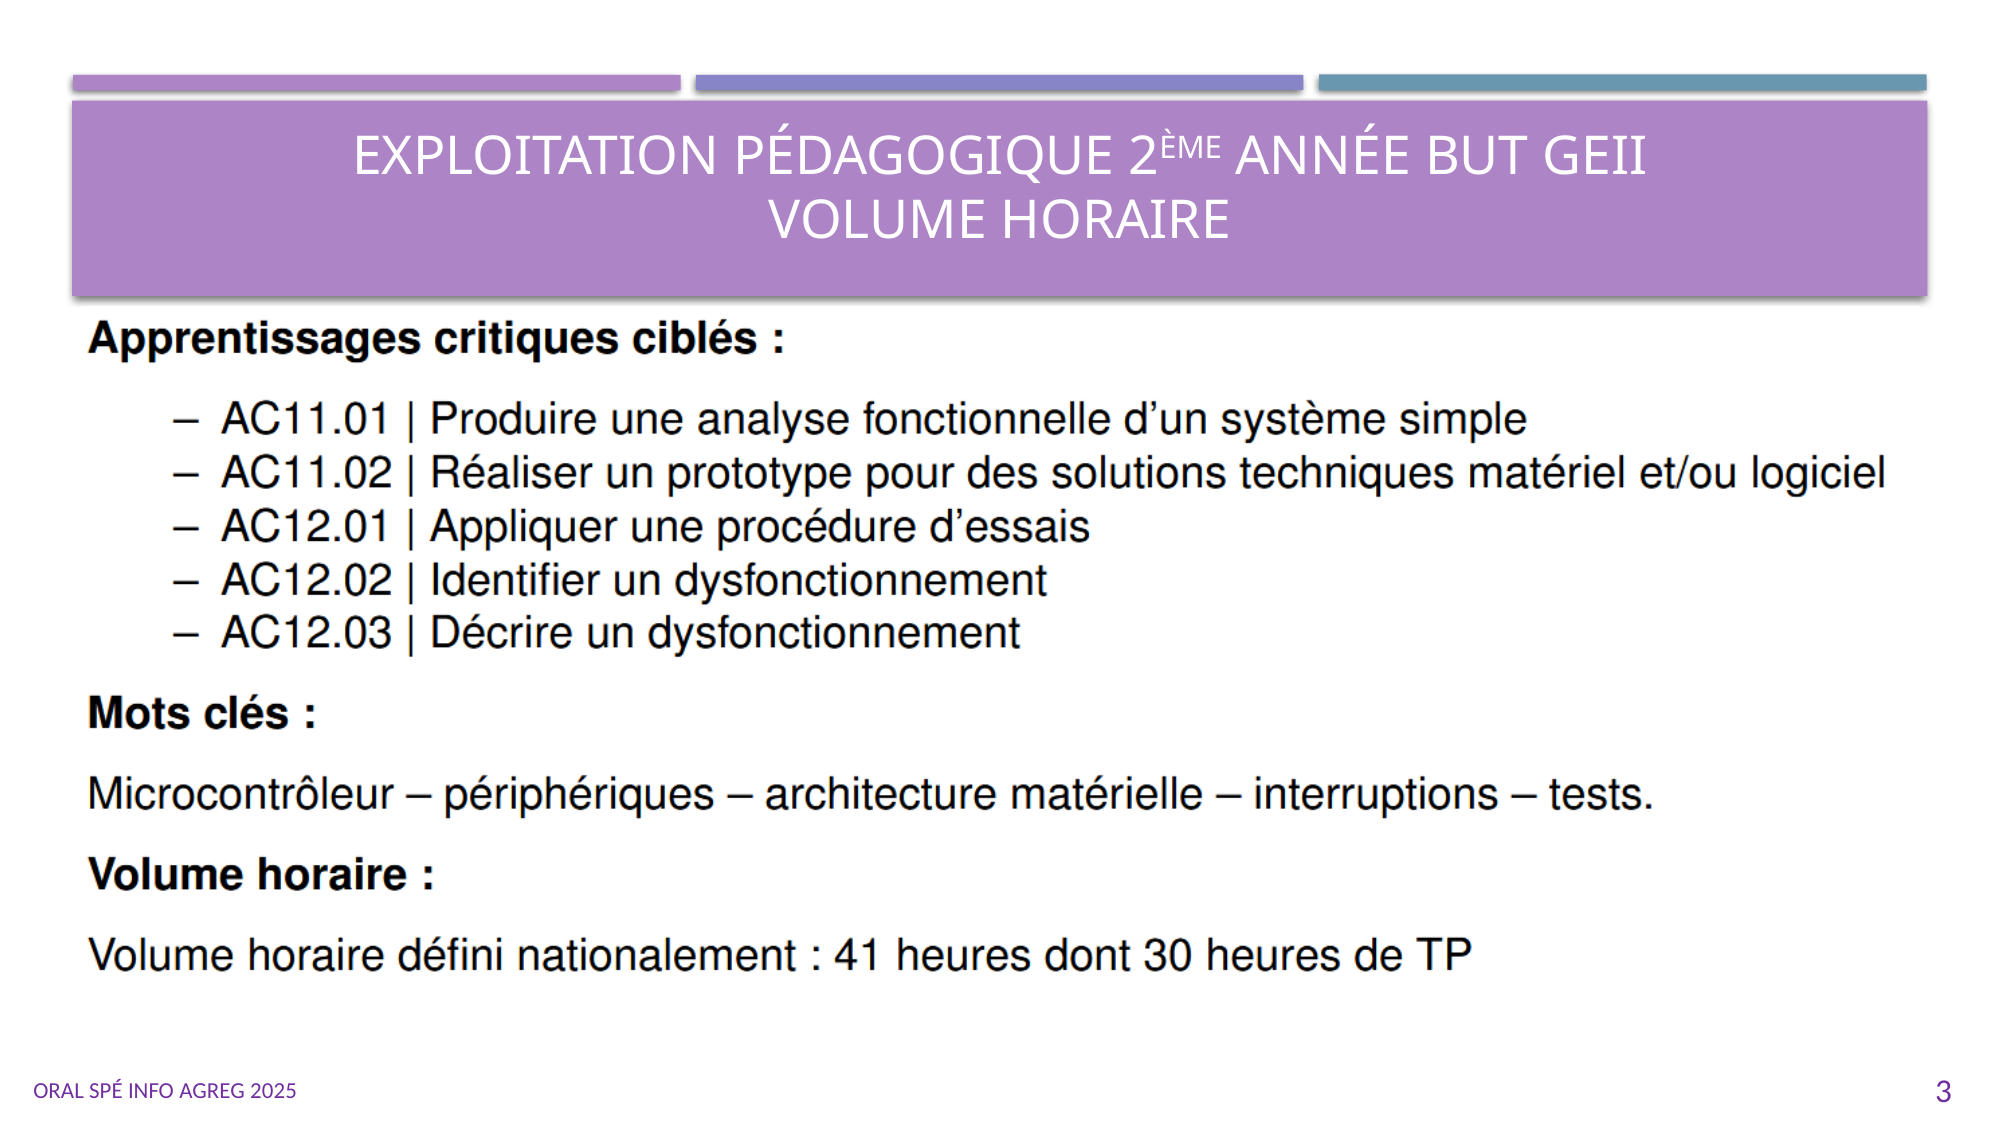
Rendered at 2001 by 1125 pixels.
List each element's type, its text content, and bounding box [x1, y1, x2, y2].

picture [80, 306, 1921, 989]
title Exploitation pédagogique 2ème année BUT GEII Volume horaire [95, 112, 1905, 258]
footer Oral Spé Info Agreg 2025 [18, 1058, 350, 1119]
slide_number 3 [1920, 1058, 1994, 1119]
